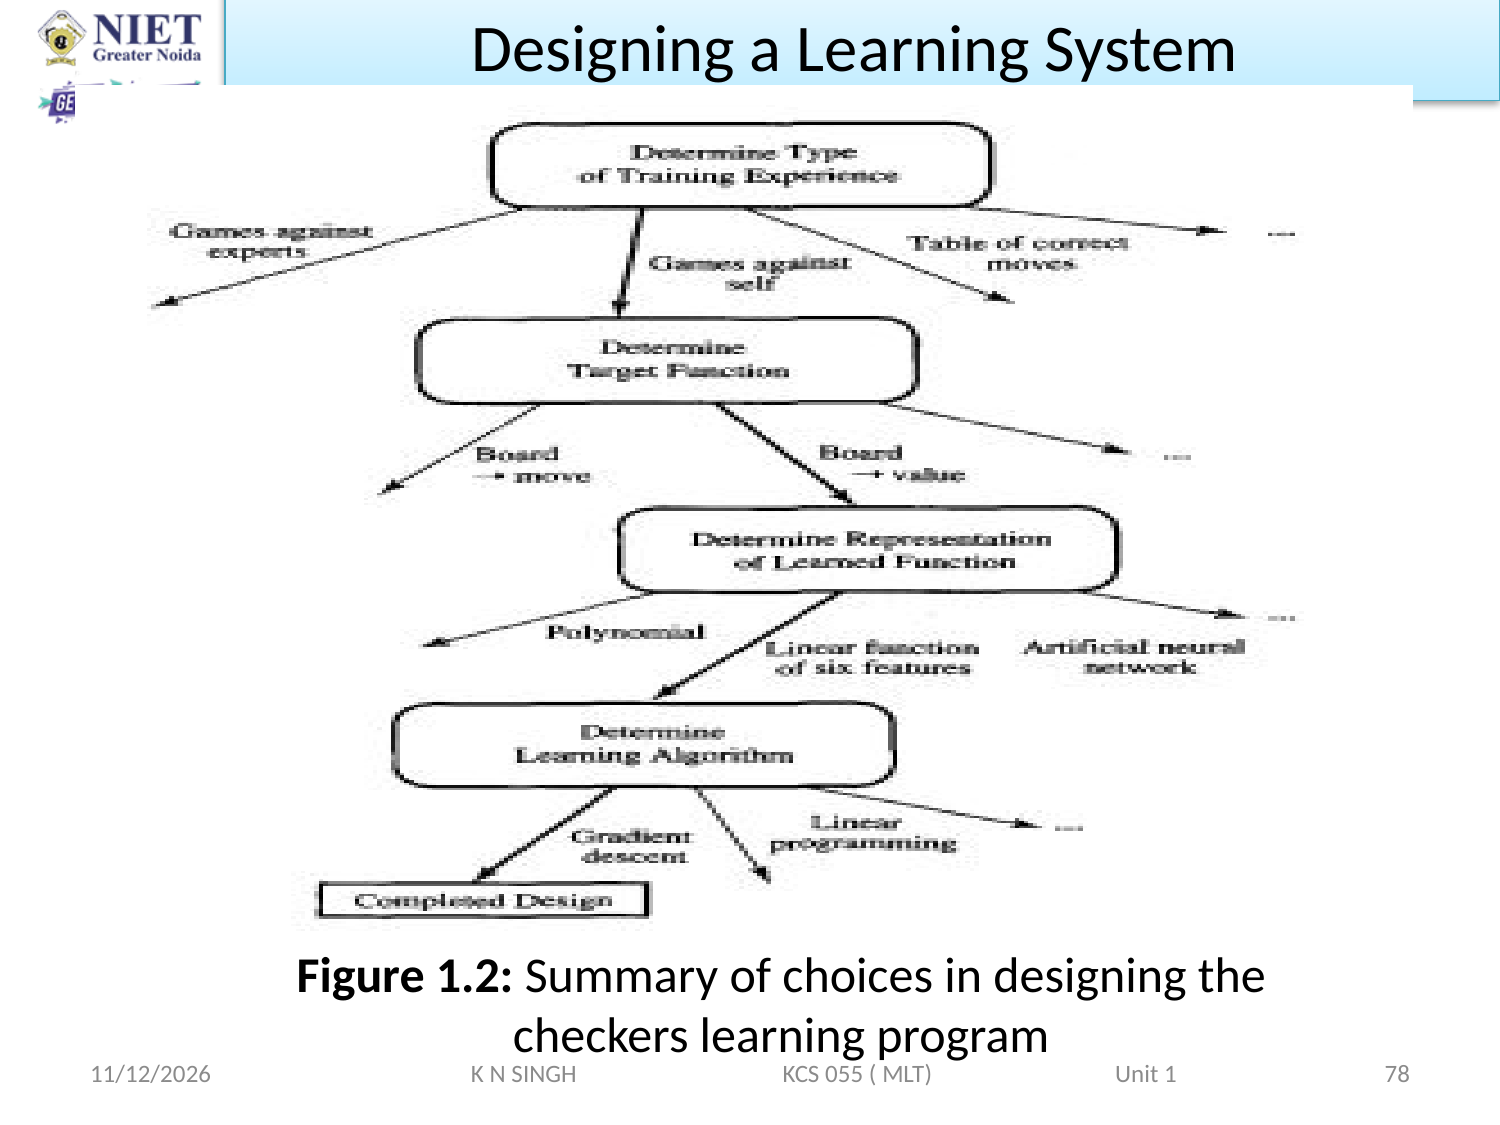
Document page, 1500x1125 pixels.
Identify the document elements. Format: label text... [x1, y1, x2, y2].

picture [0, 0, 238, 135]
slide_number 78 [1074, 1042, 1425, 1103]
text_box Figure 1.2: Summary of choices in designing the checkers learning program [252, 944, 1311, 1070]
footer K N SINGH KCS 055 ( MLT) Unit 1 [412, 1070, 1074, 1103]
text_box Designing a Learning System [238, 0, 1500, 101]
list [74, 85, 1413, 937]
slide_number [75, 1042, 412, 1103]
